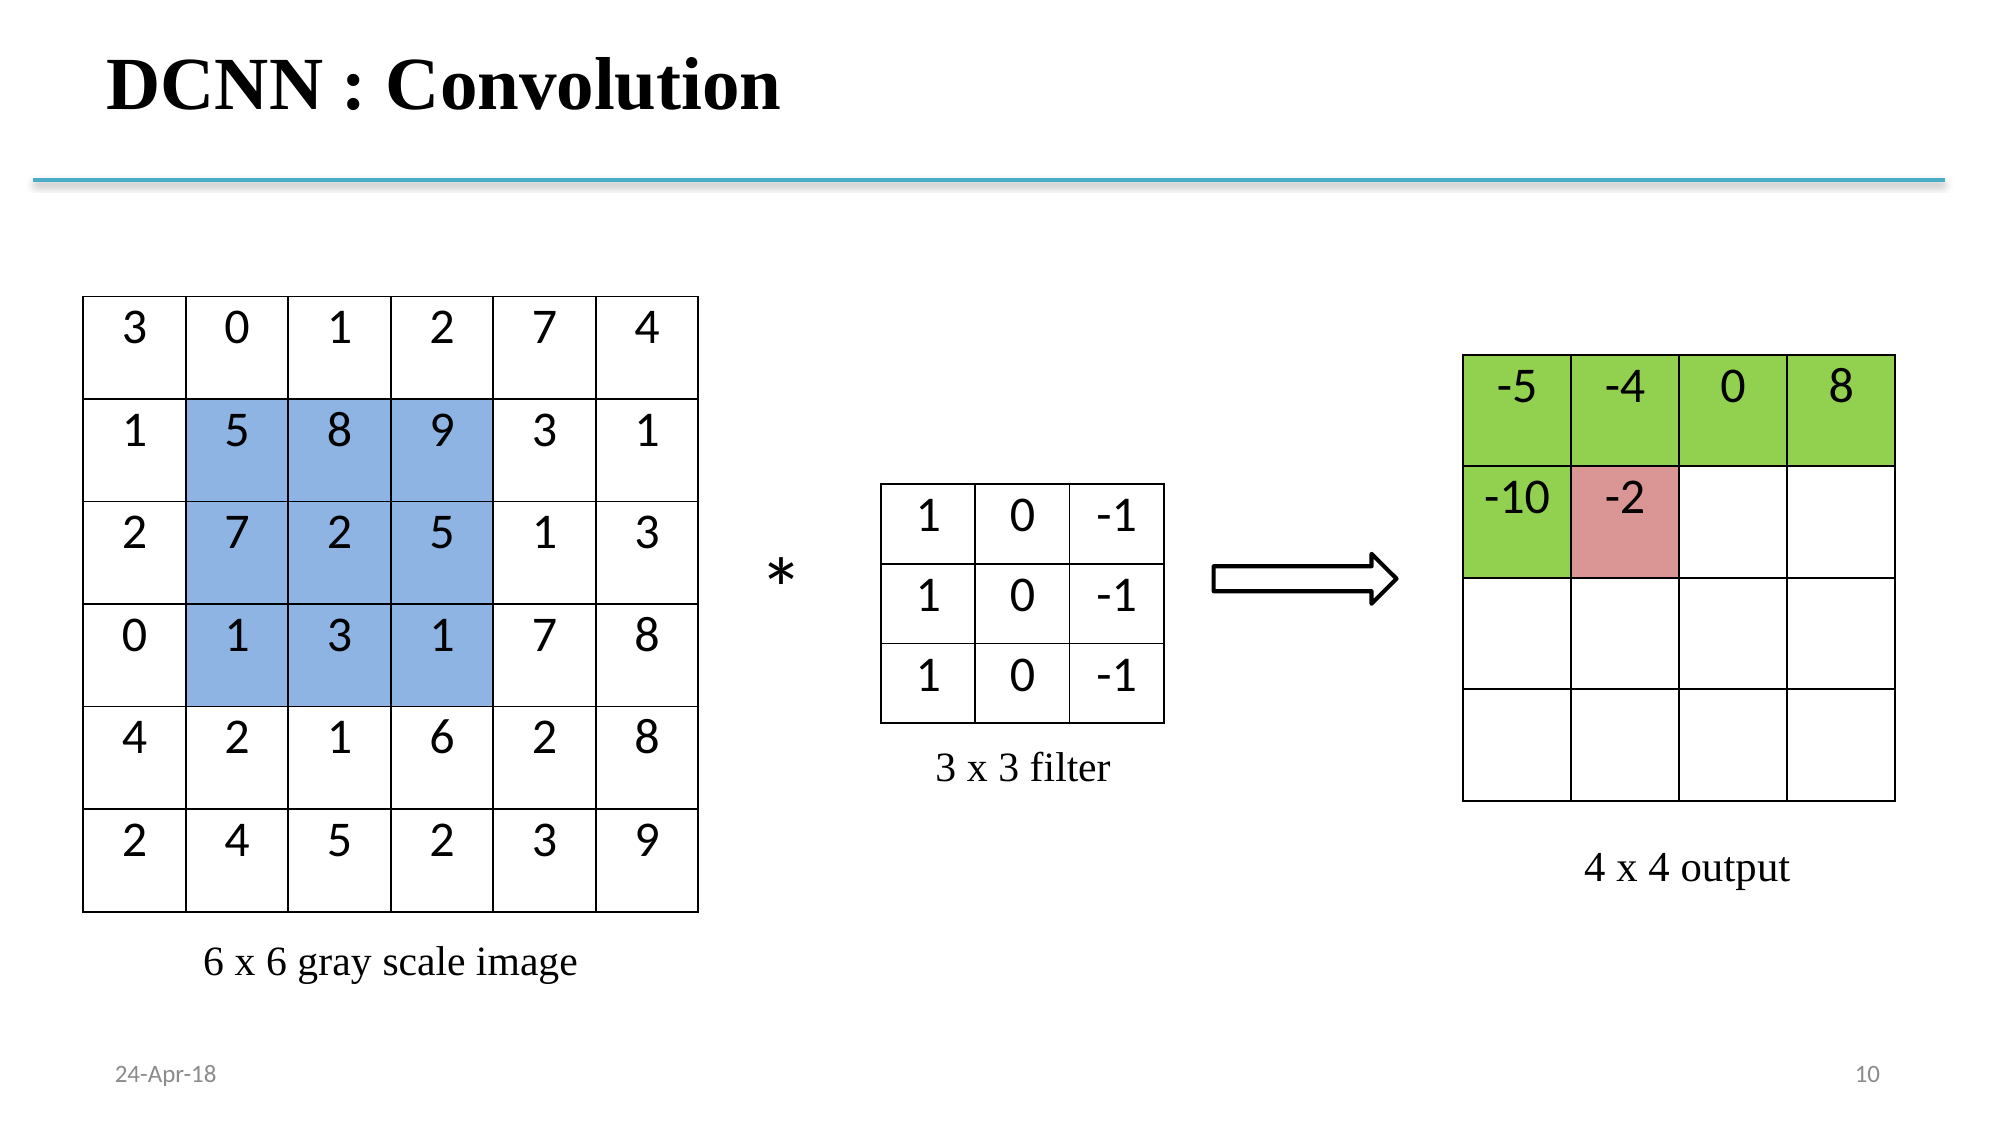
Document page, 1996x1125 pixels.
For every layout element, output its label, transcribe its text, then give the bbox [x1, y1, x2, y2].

table_header 1 [289, 297, 390, 398]
table_cell 9 [392, 400, 492, 501]
table_cell [1572, 690, 1678, 800]
table_header 4 [597, 297, 697, 398]
table_header 2 [392, 297, 492, 398]
table_cell 2 [392, 810, 492, 911]
table_cell 0 [976, 644, 1069, 722]
table_cell 2 [84, 810, 185, 911]
table_cell 2 [84, 502, 185, 603]
table_cell [1788, 467, 1894, 577]
table_cell 8 [597, 605, 697, 706]
table_header 3 [84, 297, 185, 398]
table_header -1 [1070, 485, 1163, 563]
table_cell 0 [84, 605, 185, 706]
table_cell [1680, 467, 1786, 577]
table_cell 5 [289, 810, 390, 911]
table_cell 6 [392, 707, 492, 808]
table_cell -2 [1572, 467, 1678, 577]
table_cell 1 [882, 644, 974, 722]
table_cell 9 [597, 810, 697, 911]
table_cell [1680, 579, 1786, 688]
table_cell [1788, 690, 1894, 800]
table_header 7 [494, 297, 595, 398]
table_cell 7 [187, 502, 287, 603]
table_cell 8 [289, 400, 390, 501]
slide_number 10 [1429, 1042, 1896, 1103]
table_cell [1464, 579, 1570, 688]
text_box 3 x 3 filter [782, 734, 1265, 802]
text_box * [715, 543, 849, 694]
table_cell 7 [494, 605, 595, 706]
table_cell 1 [187, 605, 287, 706]
table_cell 1 [392, 605, 492, 706]
table_header 1 [882, 485, 974, 563]
table_cell 4 [187, 810, 287, 911]
slide_number 24-Apr-18 [99, 1042, 566, 1103]
table_header 0 [187, 297, 287, 398]
table_cell 2 [187, 707, 287, 808]
table_cell [1788, 579, 1894, 688]
table_cell 2 [494, 707, 595, 808]
table_cell 1 [494, 502, 595, 603]
table_cell 5 [392, 502, 492, 603]
table_cell 2 [289, 502, 390, 603]
table_cell 1 [882, 565, 974, 643]
table_cell [1464, 690, 1570, 800]
table_cell 3 [289, 605, 390, 706]
table_cell 1 [597, 400, 697, 501]
subtitle 4 x 4 output [1446, 831, 1929, 898]
table_cell -1 [1070, 565, 1163, 643]
title DCNN : Convolution [91, 0, 1887, 171]
table_cell 3 [494, 810, 595, 911]
table_cell [1572, 579, 1678, 688]
table_cell [1680, 690, 1786, 800]
table_cell -1 [1070, 644, 1163, 722]
table_cell 5 [187, 400, 287, 501]
table_header -5 [1464, 356, 1570, 465]
table_cell -10 [1464, 467, 1570, 577]
table_cell 1 [84, 400, 185, 501]
table_cell 8 [597, 707, 697, 808]
text_box 6 x 6 gray scale image [149, 928, 632, 995]
table_header 0 [976, 485, 1069, 563]
table_cell 3 [597, 502, 697, 603]
table_cell 4 [84, 707, 185, 808]
table_cell 1 [289, 707, 390, 808]
text_box [1211, 551, 1399, 606]
table_cell 0 [976, 565, 1069, 643]
table_header -4 [1572, 356, 1678, 465]
table_cell 3 [494, 400, 595, 501]
table_header 8 [1788, 356, 1894, 465]
table_header 0 [1680, 356, 1786, 465]
